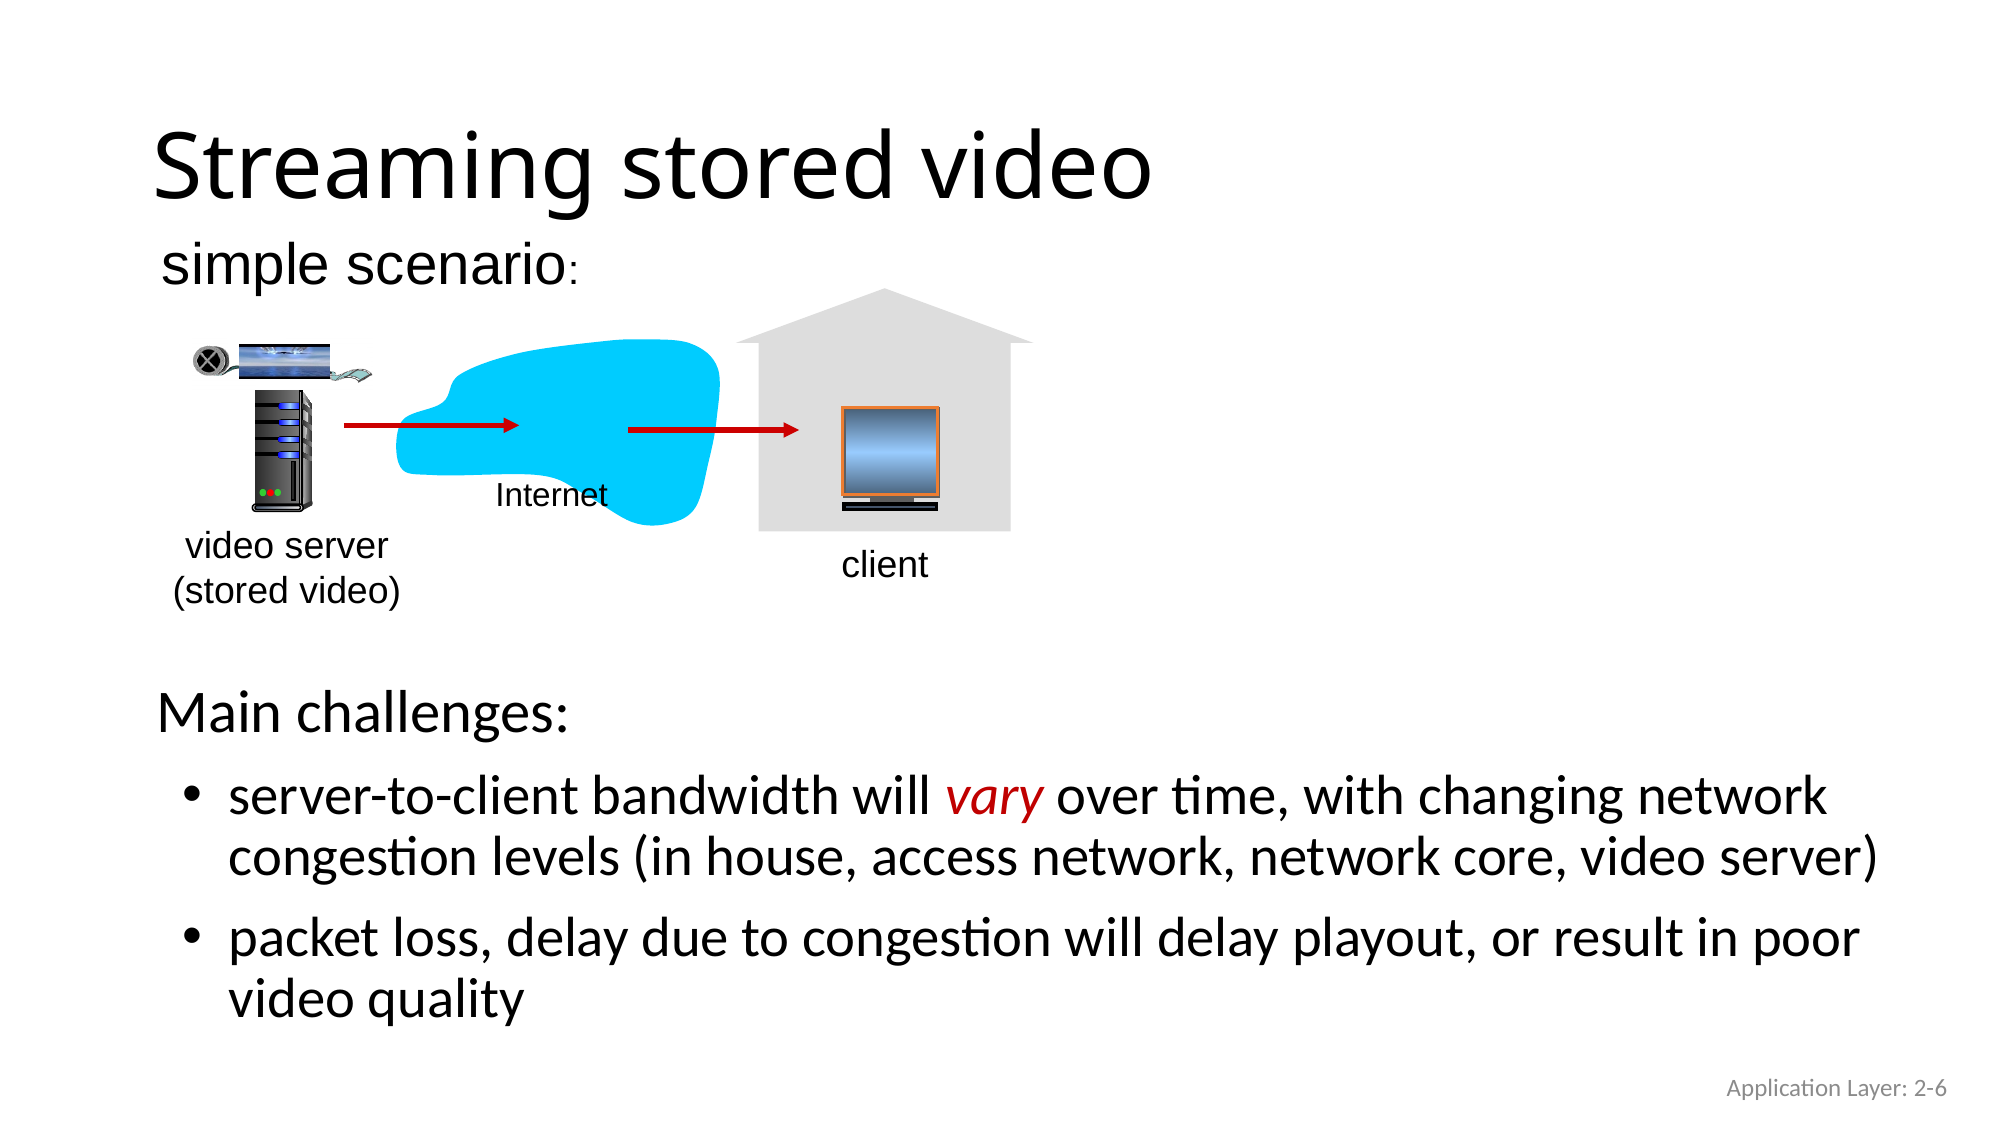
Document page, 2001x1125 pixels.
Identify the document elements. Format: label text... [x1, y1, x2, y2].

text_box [735, 288, 1034, 532]
text_box client [826, 532, 944, 593]
slide_number Application Layer: 2-6 [1512, 1056, 1963, 1117]
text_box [252, 390, 313, 512]
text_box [192, 334, 373, 390]
list Main challenges: server-to-client bandwidth will vary over time, with changing network congestion levels (in house, access network, network core, video server) packet loss, delay due to congestion will delay playout, or result in poor video quality [138, 672, 1931, 1090]
text_box video server (stored video) [157, 513, 417, 619]
text_box [396, 339, 720, 526]
title Streaming stored video [137, 59, 1863, 278]
text_box simple scenario: [147, 218, 595, 304]
text_box Internet [480, 465, 623, 521]
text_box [842, 407, 939, 510]
